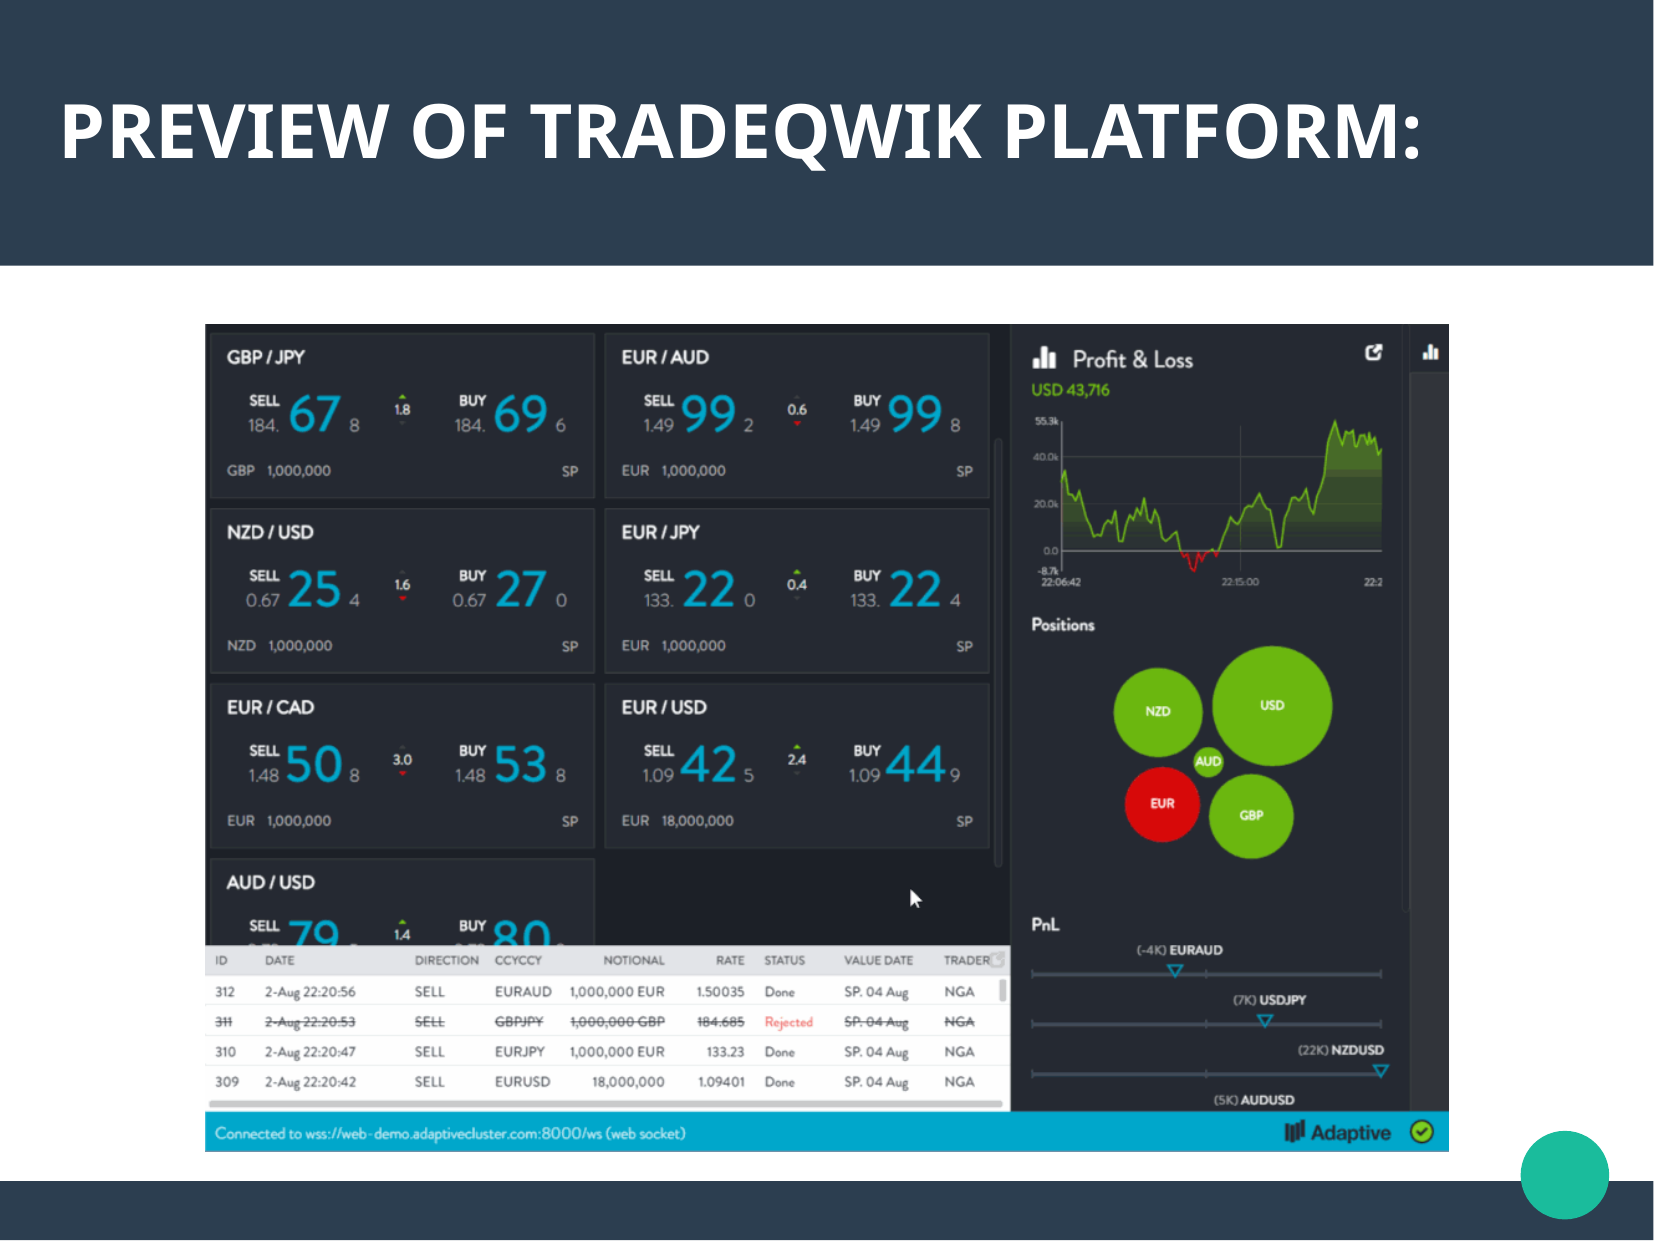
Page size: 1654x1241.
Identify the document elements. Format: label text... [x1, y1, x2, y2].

text_box PREVIEW OF TRADEQWIK PLATFORM: [58, 49, 1595, 207]
picture [204, 324, 1449, 1152]
